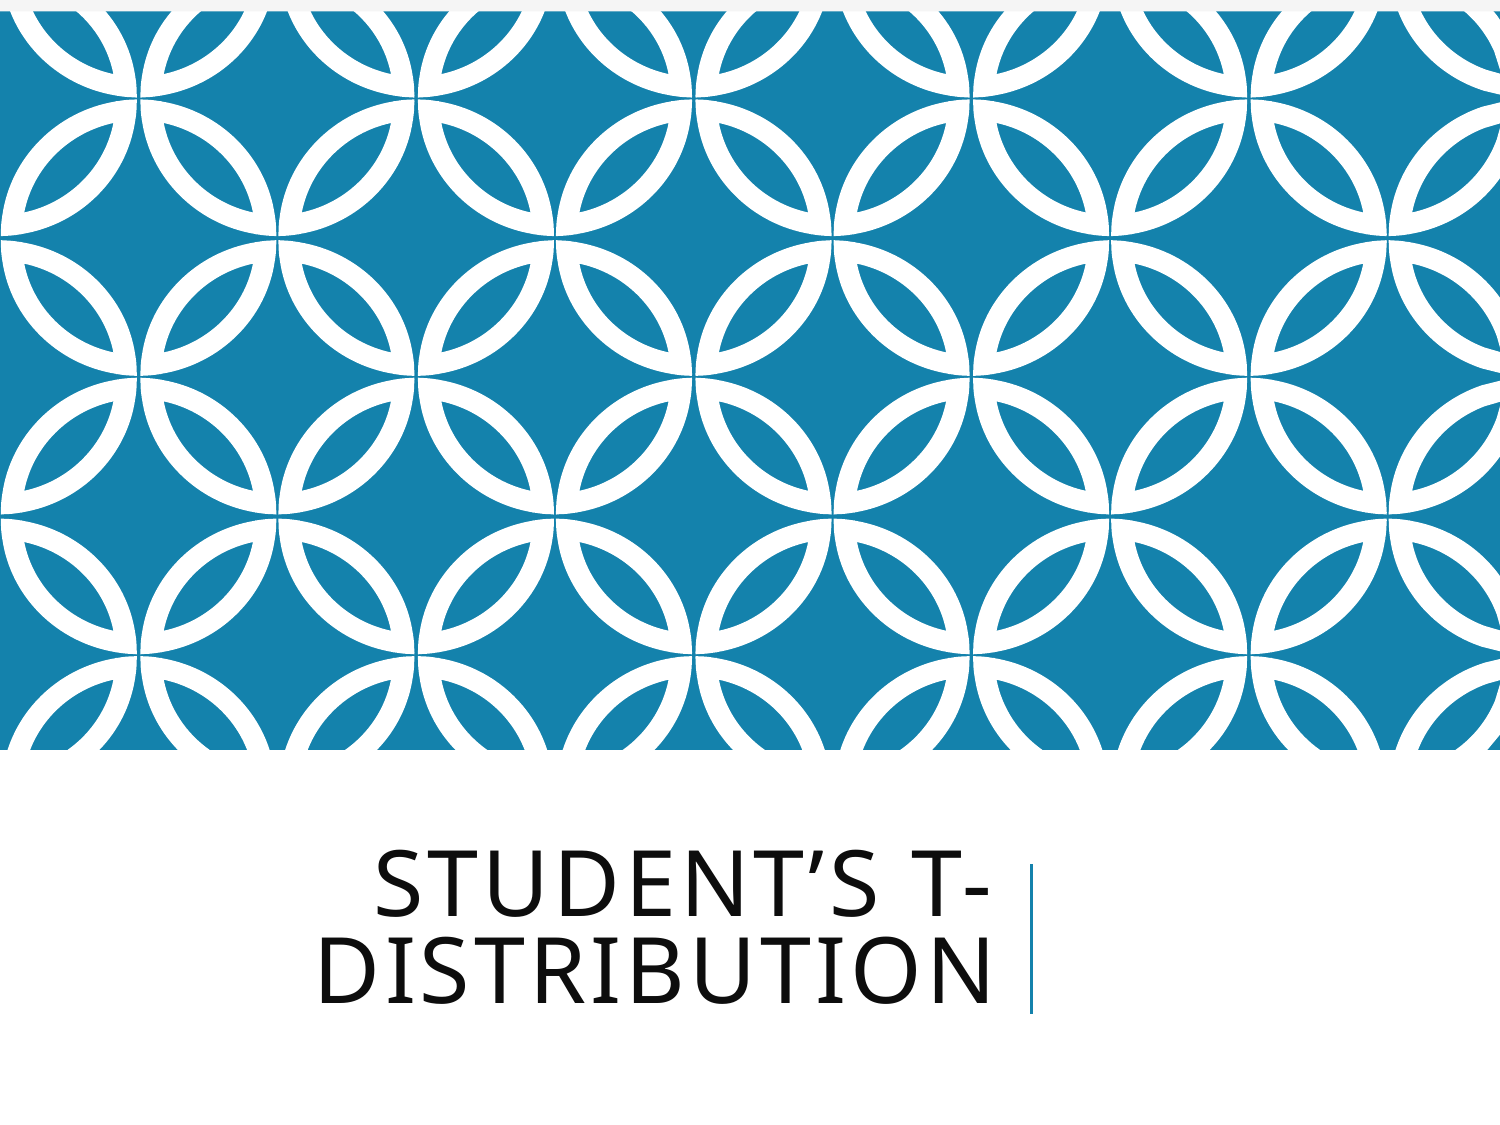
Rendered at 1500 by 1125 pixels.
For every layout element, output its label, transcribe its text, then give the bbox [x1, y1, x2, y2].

title Student’s t-Distribution [56, 813, 1013, 1054]
text_box [0, 0, 1500, 12]
text_box [137, 617, 1413, 815]
